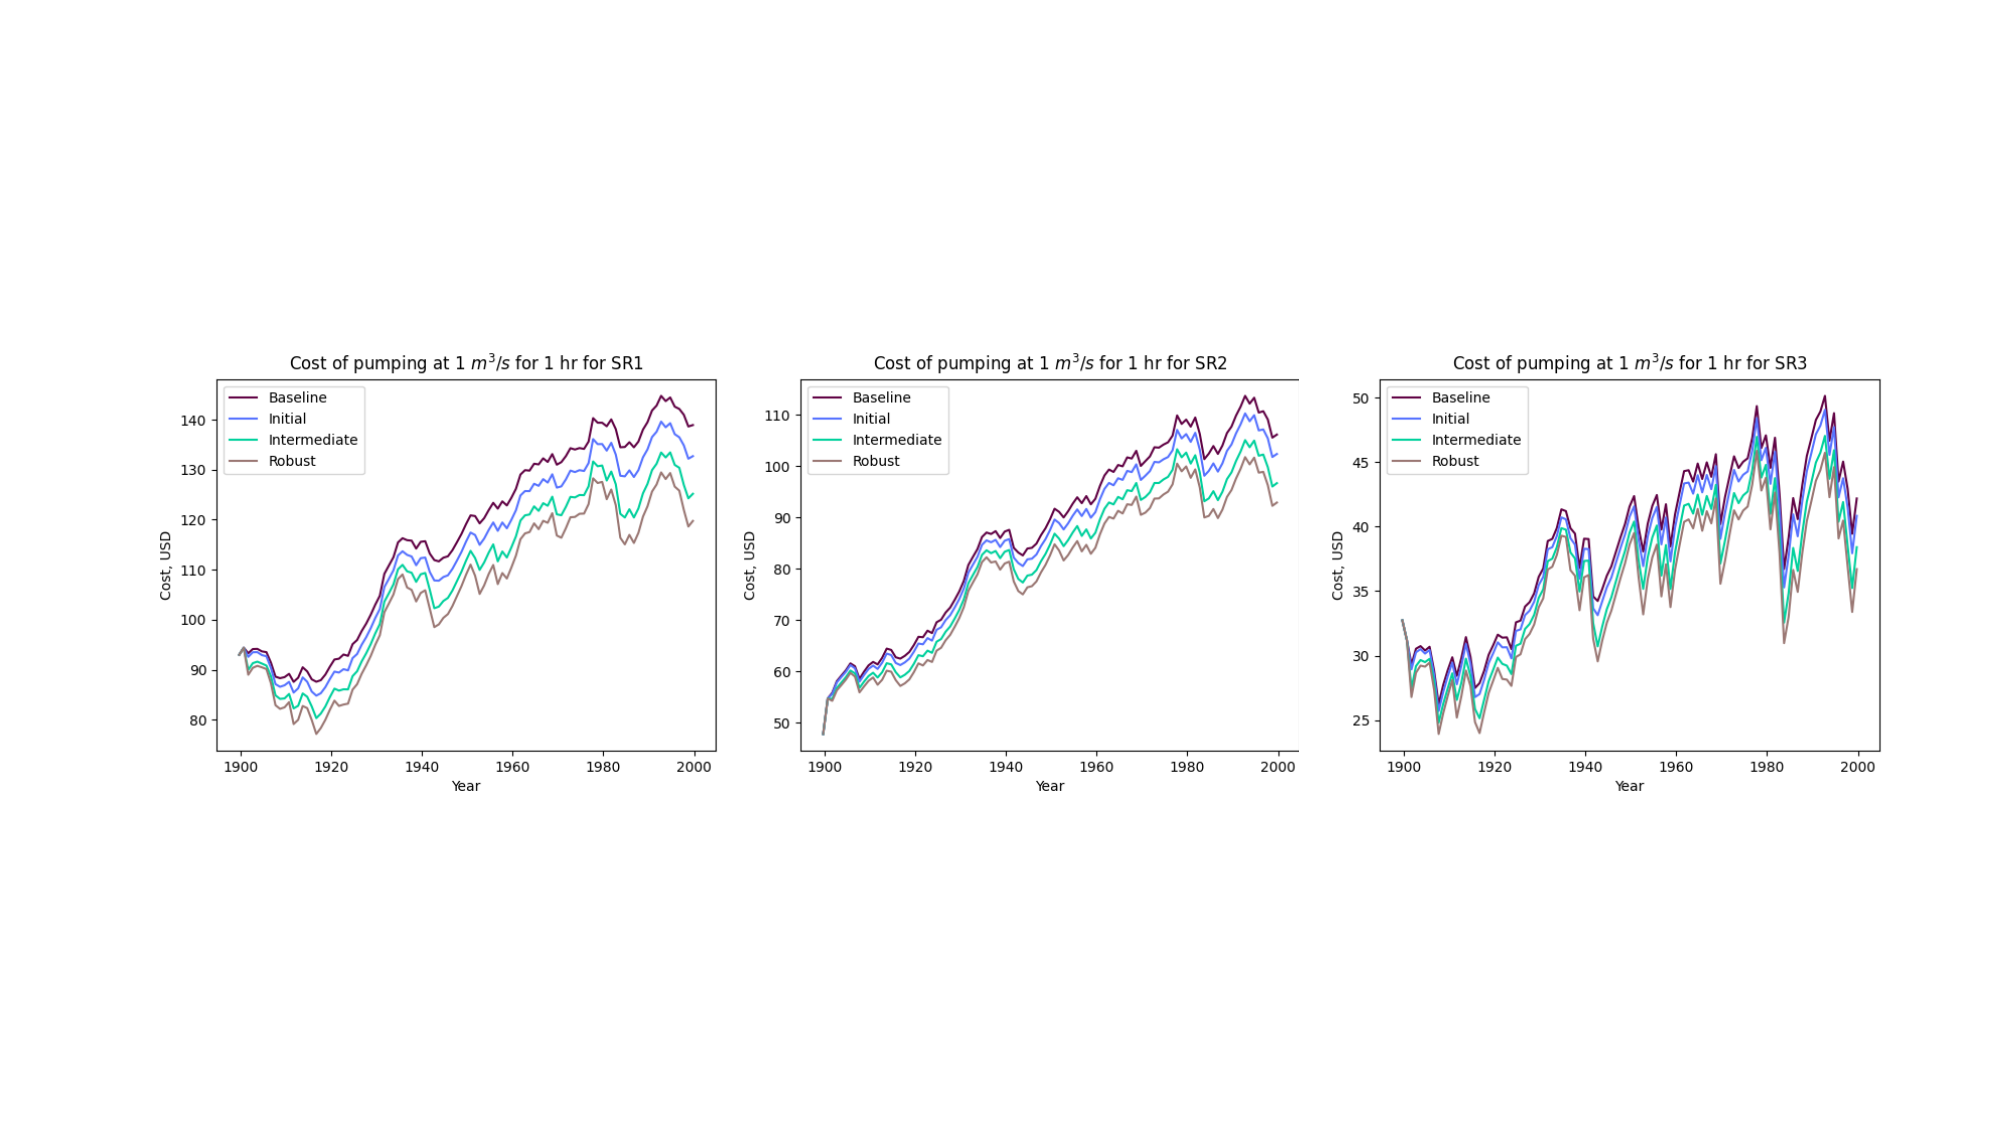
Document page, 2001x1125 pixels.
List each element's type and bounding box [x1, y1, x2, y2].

text_box [135, 321, 1944, 804]
